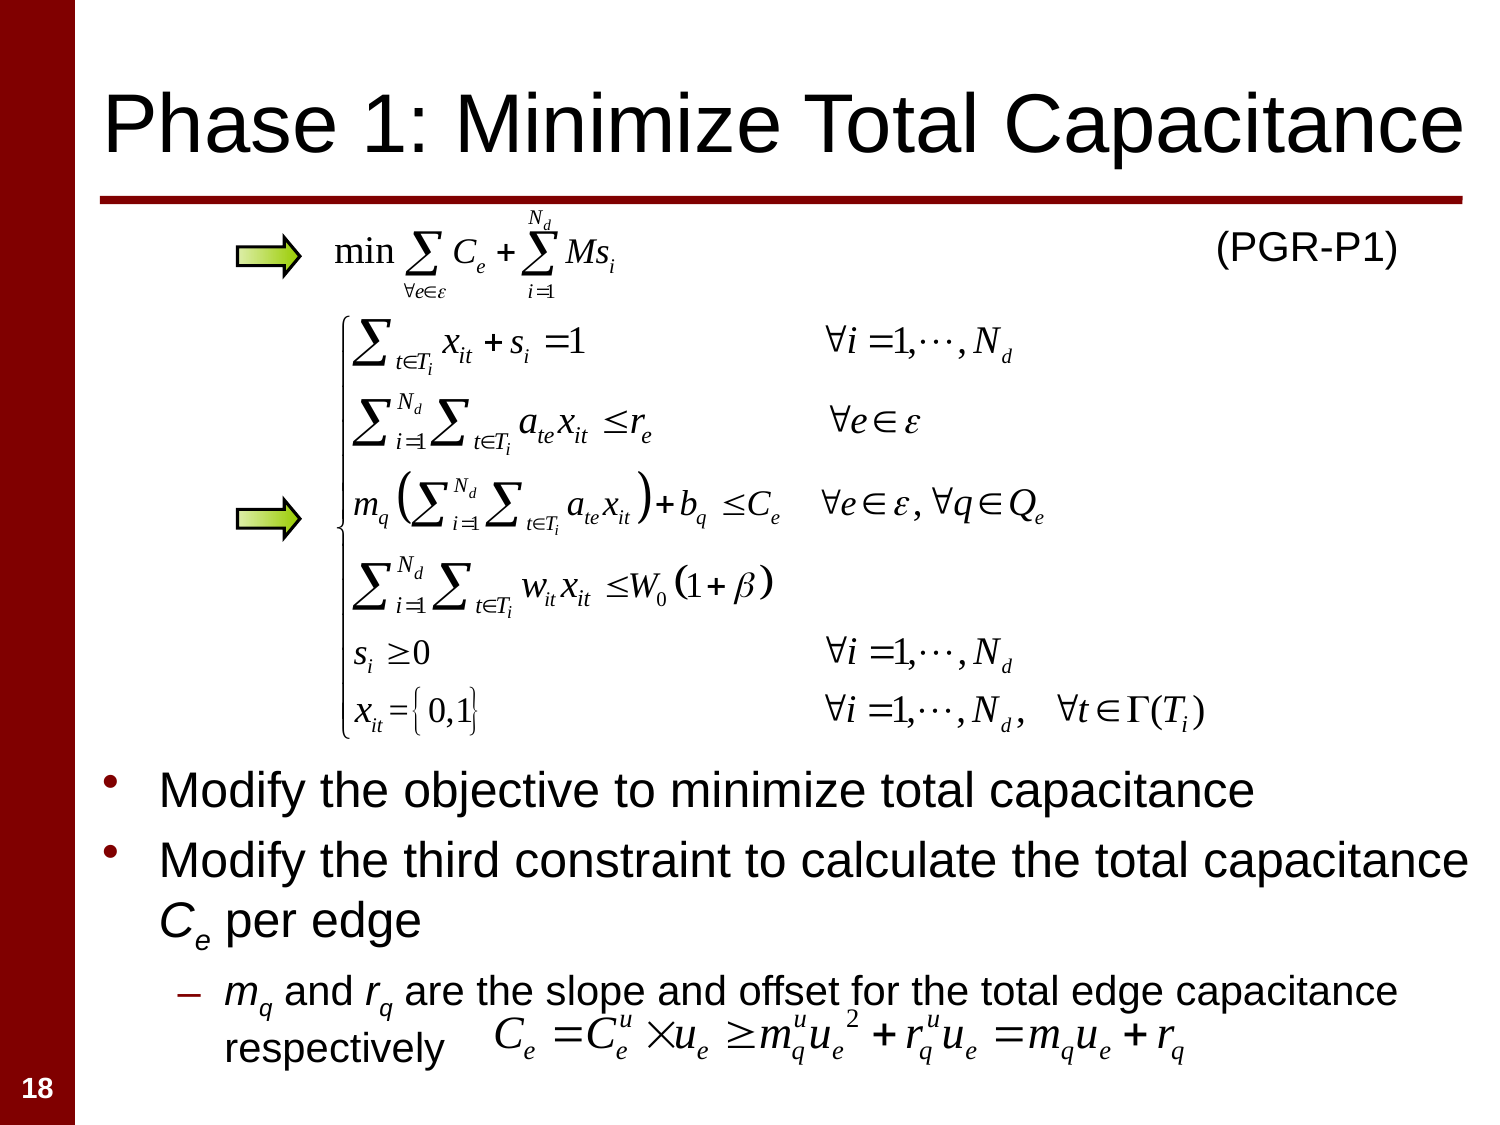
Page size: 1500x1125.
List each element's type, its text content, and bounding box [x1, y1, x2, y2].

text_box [487, 997, 1201, 1076]
title Phase 1: Minimize Total Capacitance [87, 37, 1500, 201]
text_box [237, 500, 300, 538]
text_box (PGR-P1) [1217, 212, 1415, 278]
list Modify the objective to minimize total capacitance Modify the third constraint to calculate the total capacitance Ce per edge mq and rq are the slope and offset for the total edge capacitance respectively [87, 749, 1500, 1125]
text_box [328, 199, 1213, 749]
text_box [237, 237, 300, 276]
